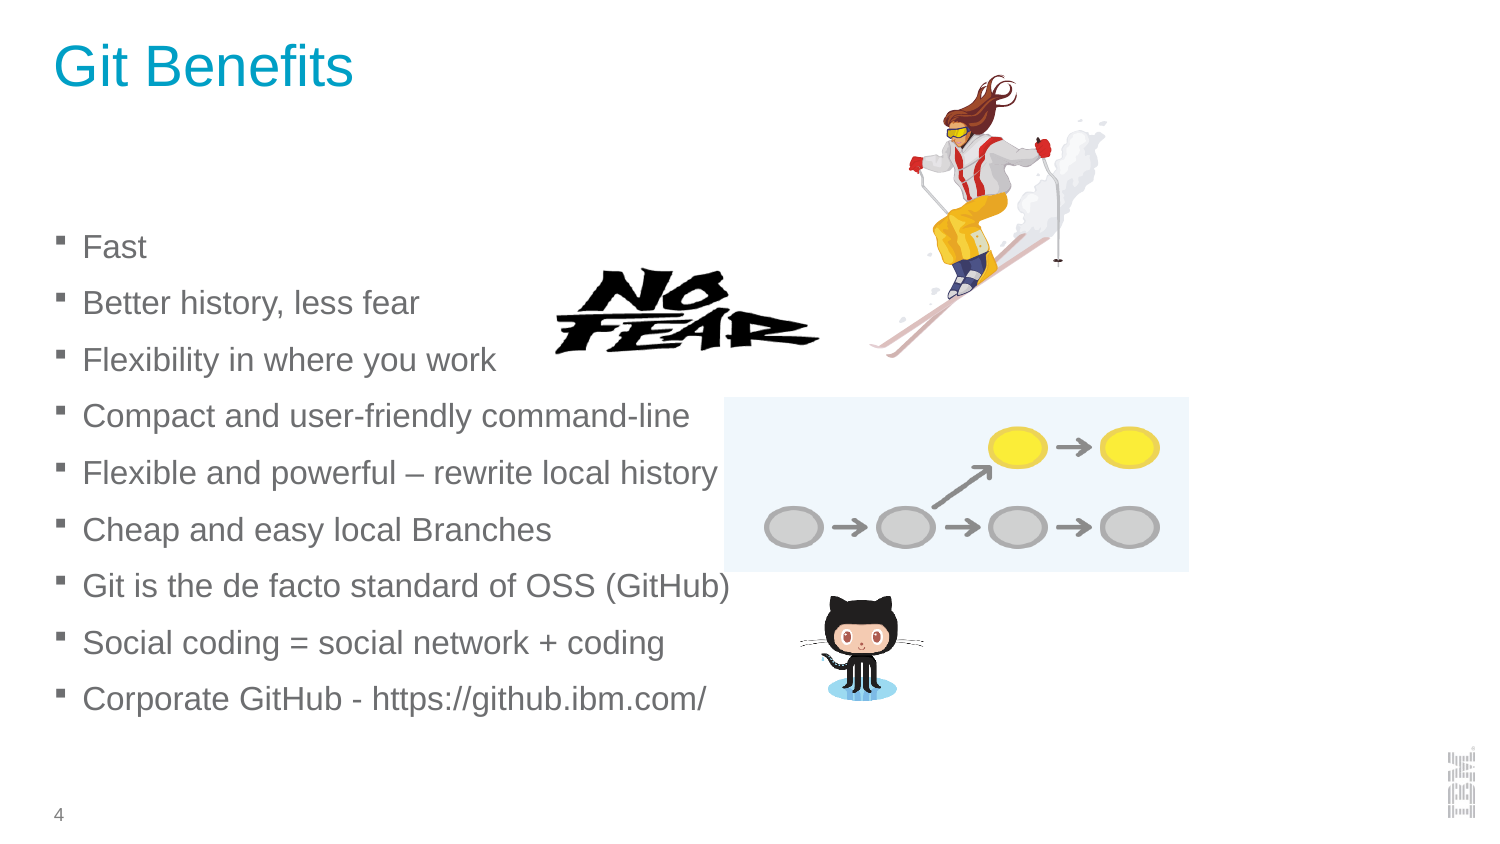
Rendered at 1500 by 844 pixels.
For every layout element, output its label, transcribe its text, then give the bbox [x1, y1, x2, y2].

picture [869, 74, 1108, 359]
picture [542, 264, 833, 358]
picture [723, 397, 1189, 572]
picture [735, 581, 989, 715]
slide_number 4 [53, 802, 403, 832]
picture [1448, 746, 1475, 818]
list Fast Better history, less fear Flexibility in where you work Compact and user-friendly command-line Flexible and powerful – rewrite local history Cheap and easy local Branches Git is the de facto standard of OSS (GitHub) Social coding = social network + coding Corporate GitHub - https://github.ibm.com/ [53, 224, 1442, 675]
title Git Benefits [53, 35, 1480, 101]
